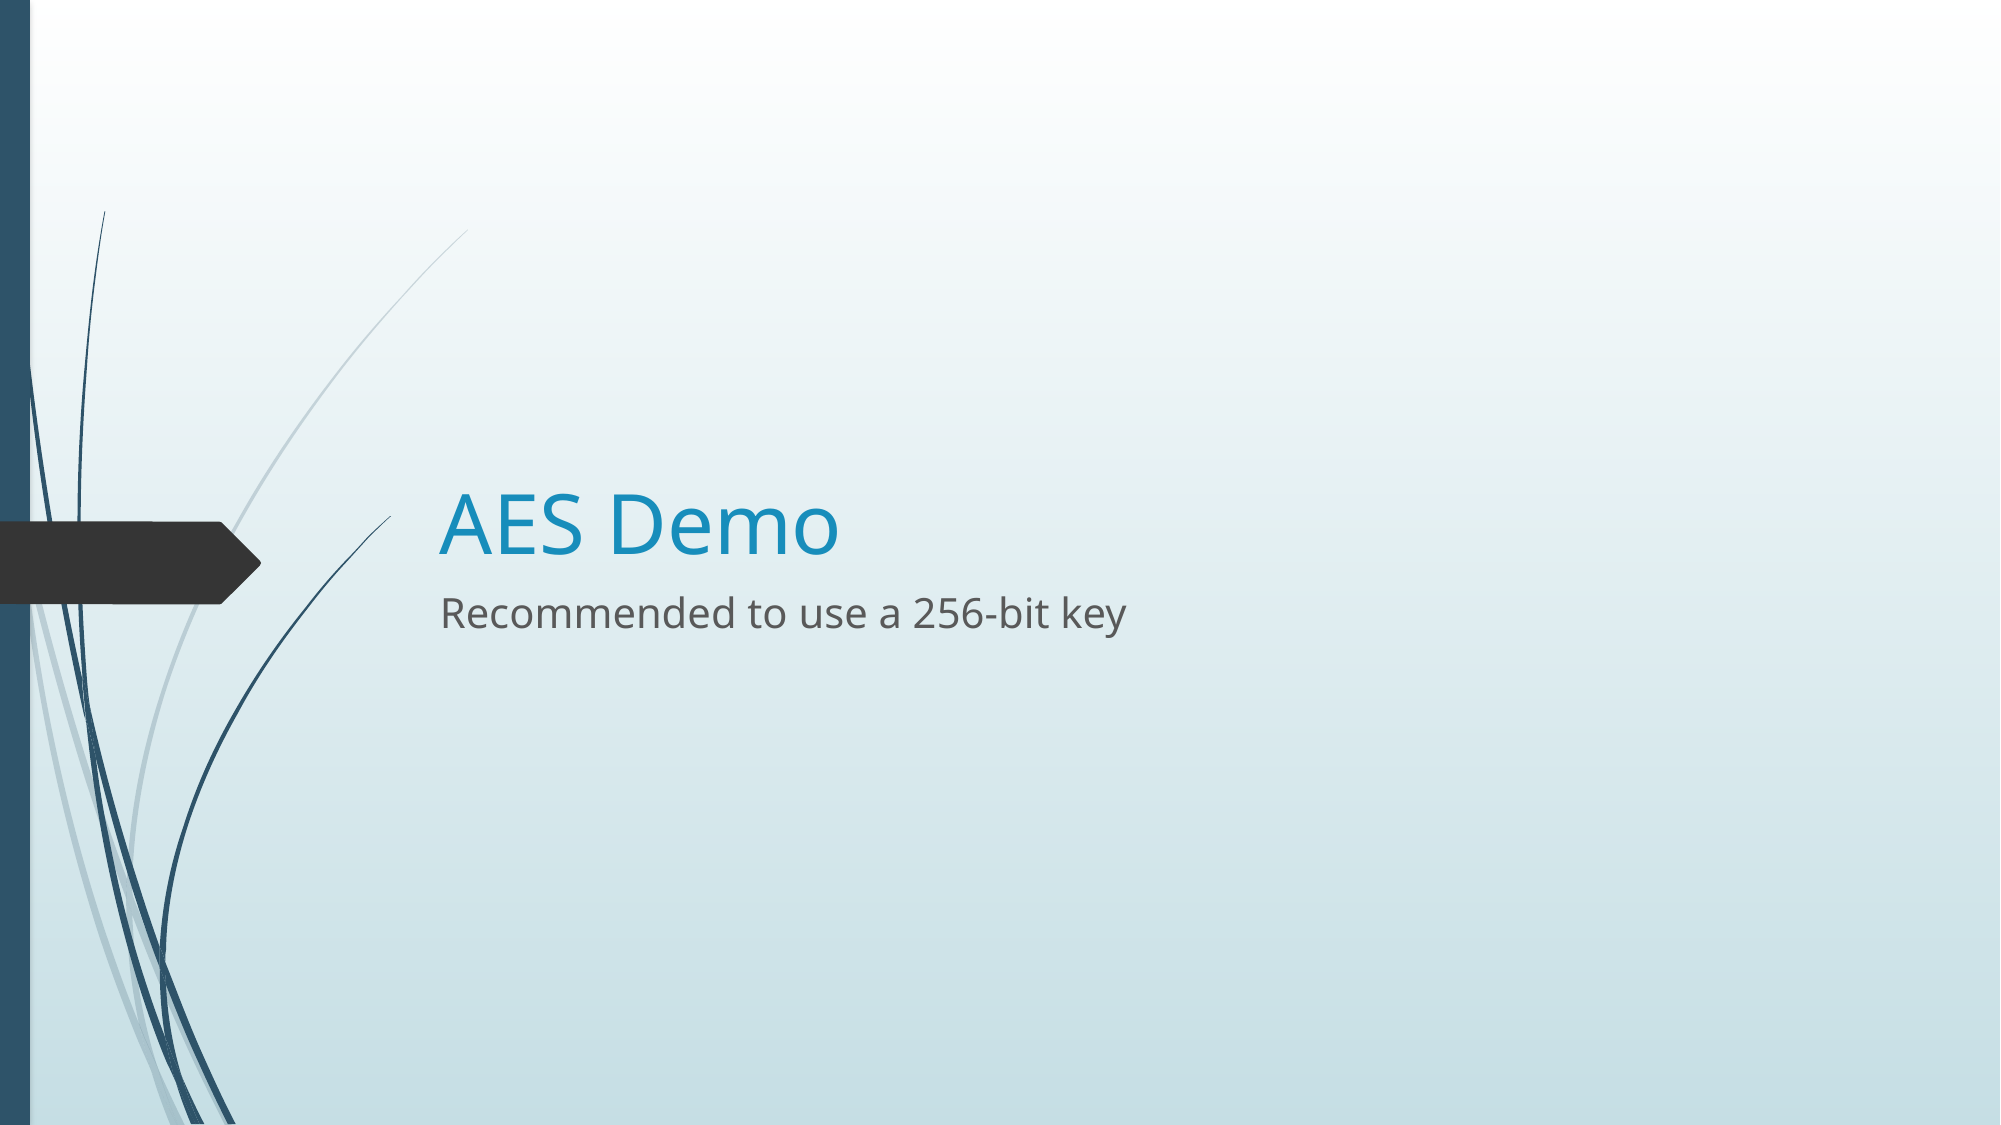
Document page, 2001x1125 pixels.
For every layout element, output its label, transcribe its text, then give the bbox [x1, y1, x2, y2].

title AES Demo [424, 337, 1888, 579]
list Recommended to use a 256-bit key [424, 579, 1888, 721]
